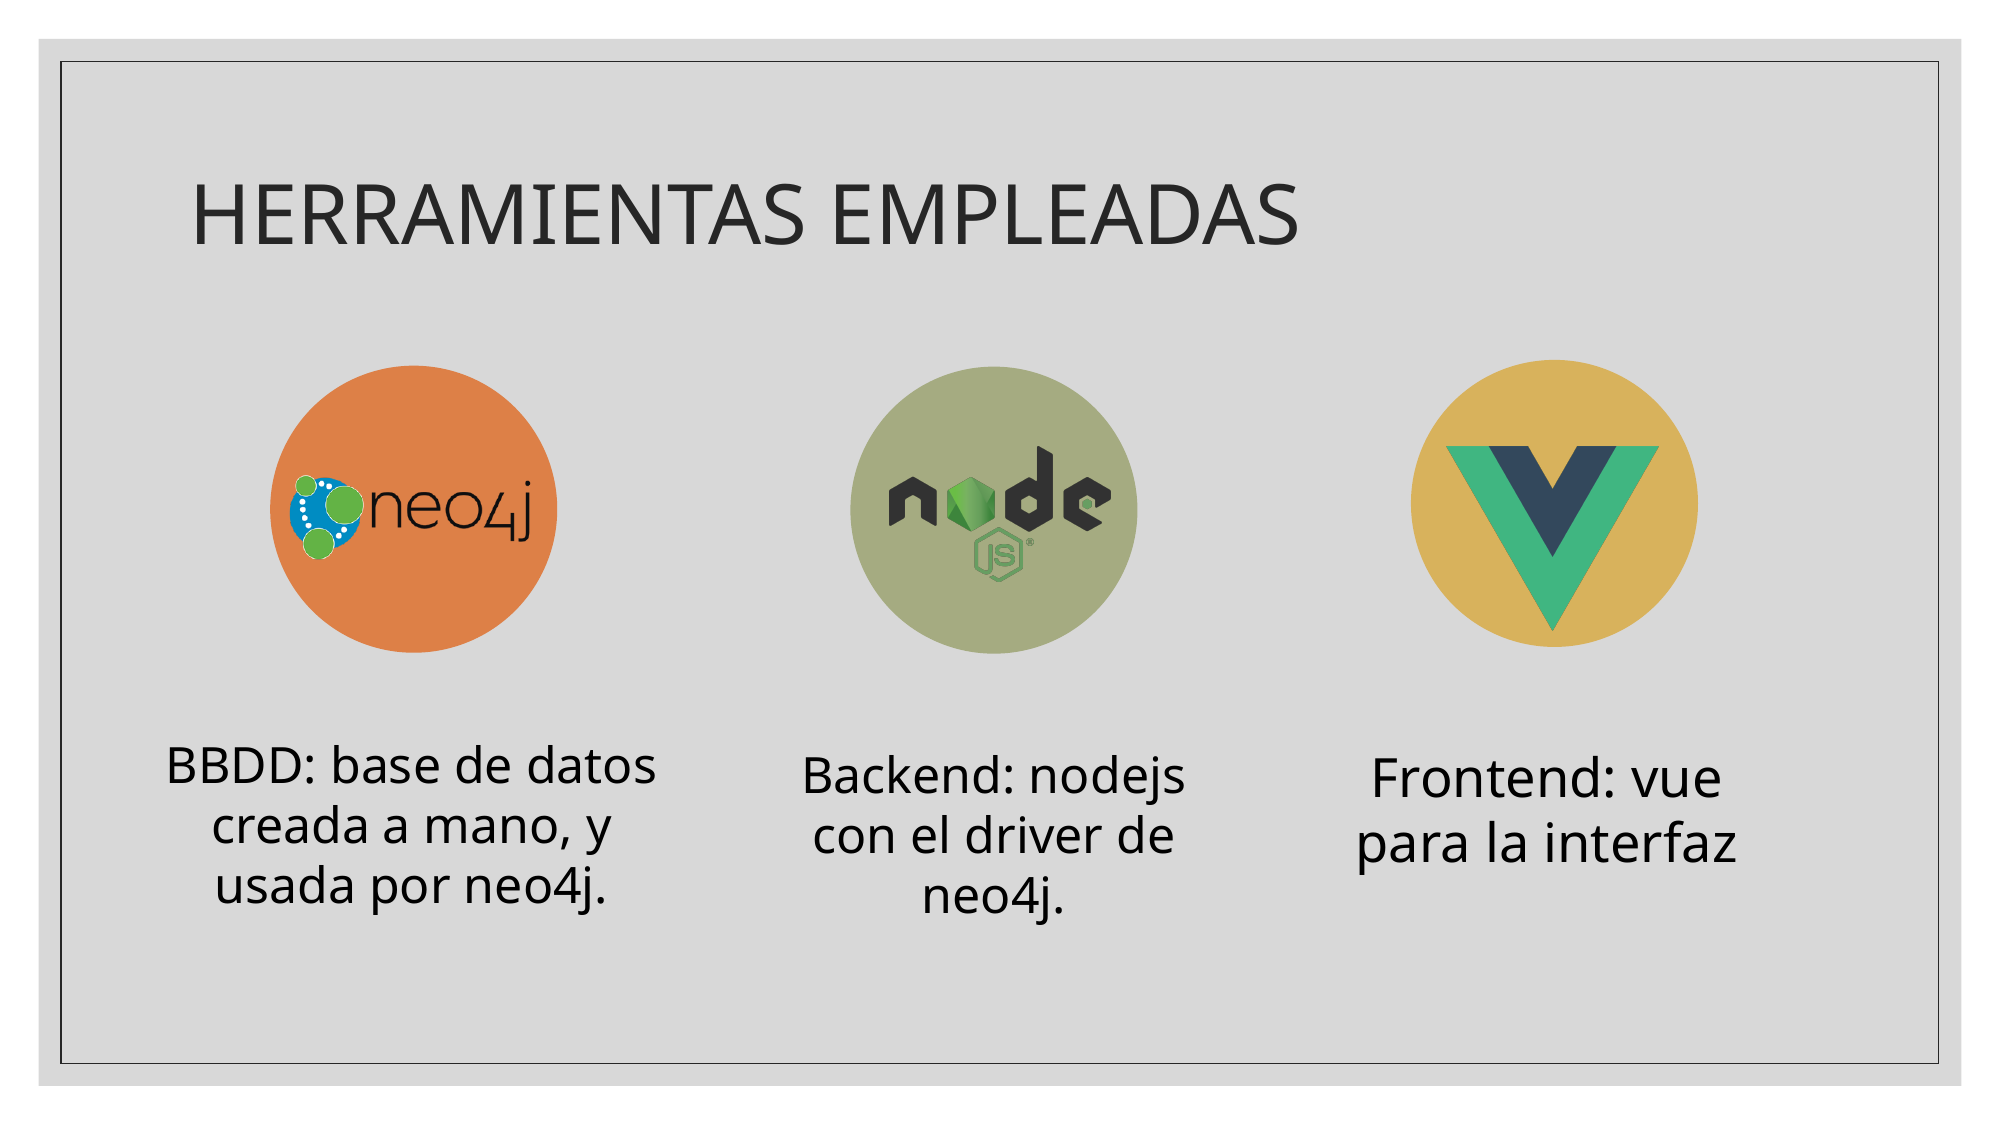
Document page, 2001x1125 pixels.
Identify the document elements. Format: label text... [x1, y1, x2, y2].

picture [1445, 446, 1659, 631]
picture [233, 404, 586, 630]
title HERRAMIENTAS EMPLEADAS [174, 105, 1825, 331]
picture [889, 446, 1111, 582]
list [139, 313, 1790, 945]
